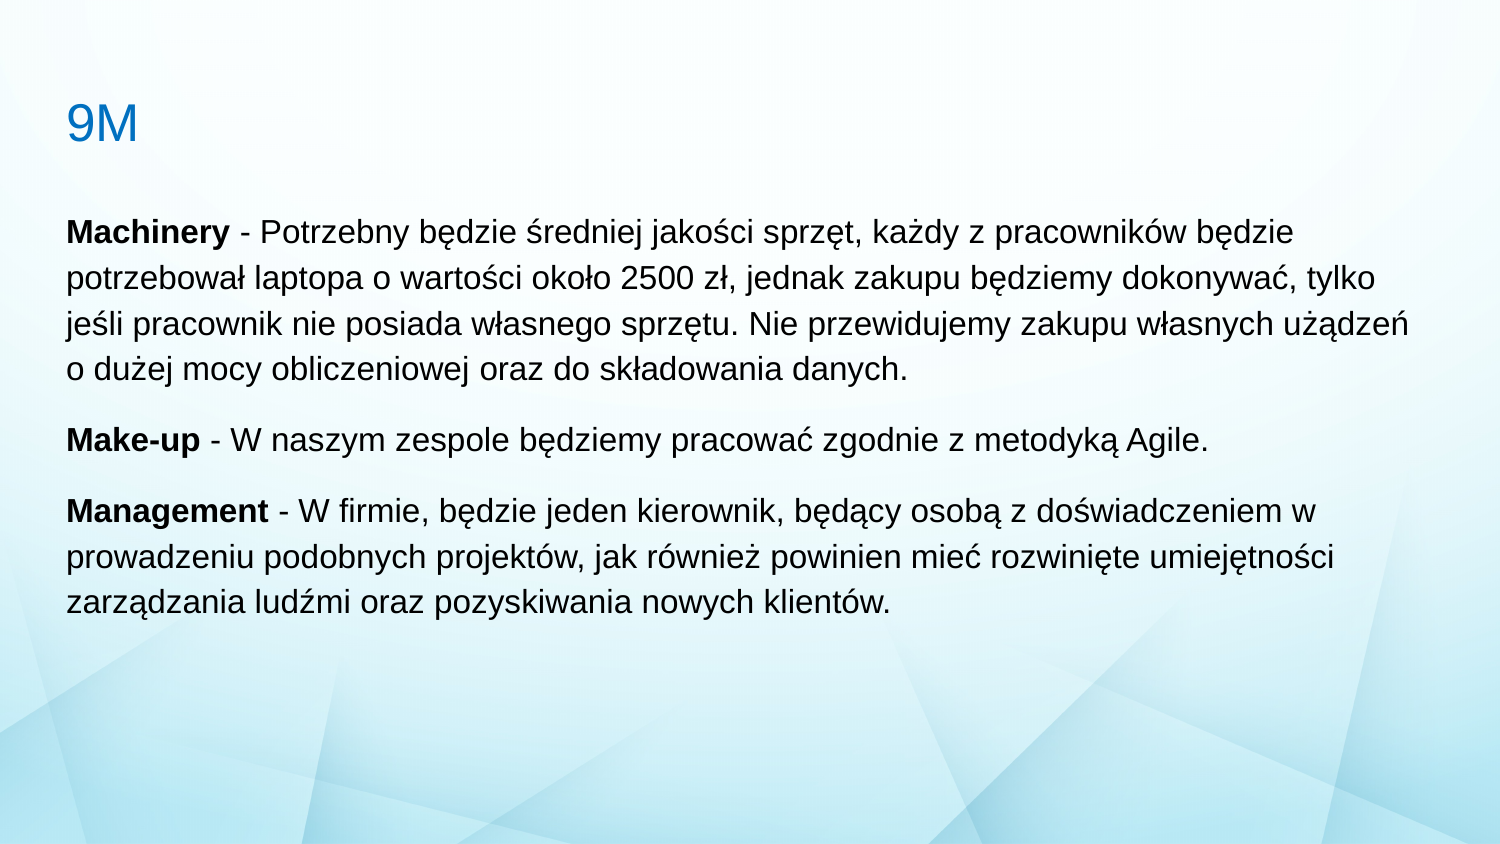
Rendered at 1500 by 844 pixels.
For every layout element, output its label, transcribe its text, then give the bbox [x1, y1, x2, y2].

list Machinery - Potrzebny będzie średniej jakości sprzęt, każdy z pracowników będzie potrzebował laptopa o wartości około 2500 zł, jednak zakupu będziemy dokonywać, tylko jeśli pracownik nie posiada własnego sprzętu. Nie przewidujemy zakupu własnych użądzeń o dużej mocy obliczeniowej oraz do składowania danych. Make-up - W naszym zespole będziemy pracować zgodnie z metodyką Agile. Management - W firmie, będzie jeden kierownik, będący osobą z doświadczeniem w prowadzeniu podobnych projektów, jak również powinien mieć rozwinięte umiejętności zarządzania ludźmi oraz pozyskiwania nowych klientów. [51, 189, 1449, 750]
picture [0, 0, 1500, 844]
title 9M [51, 72, 1449, 167]
